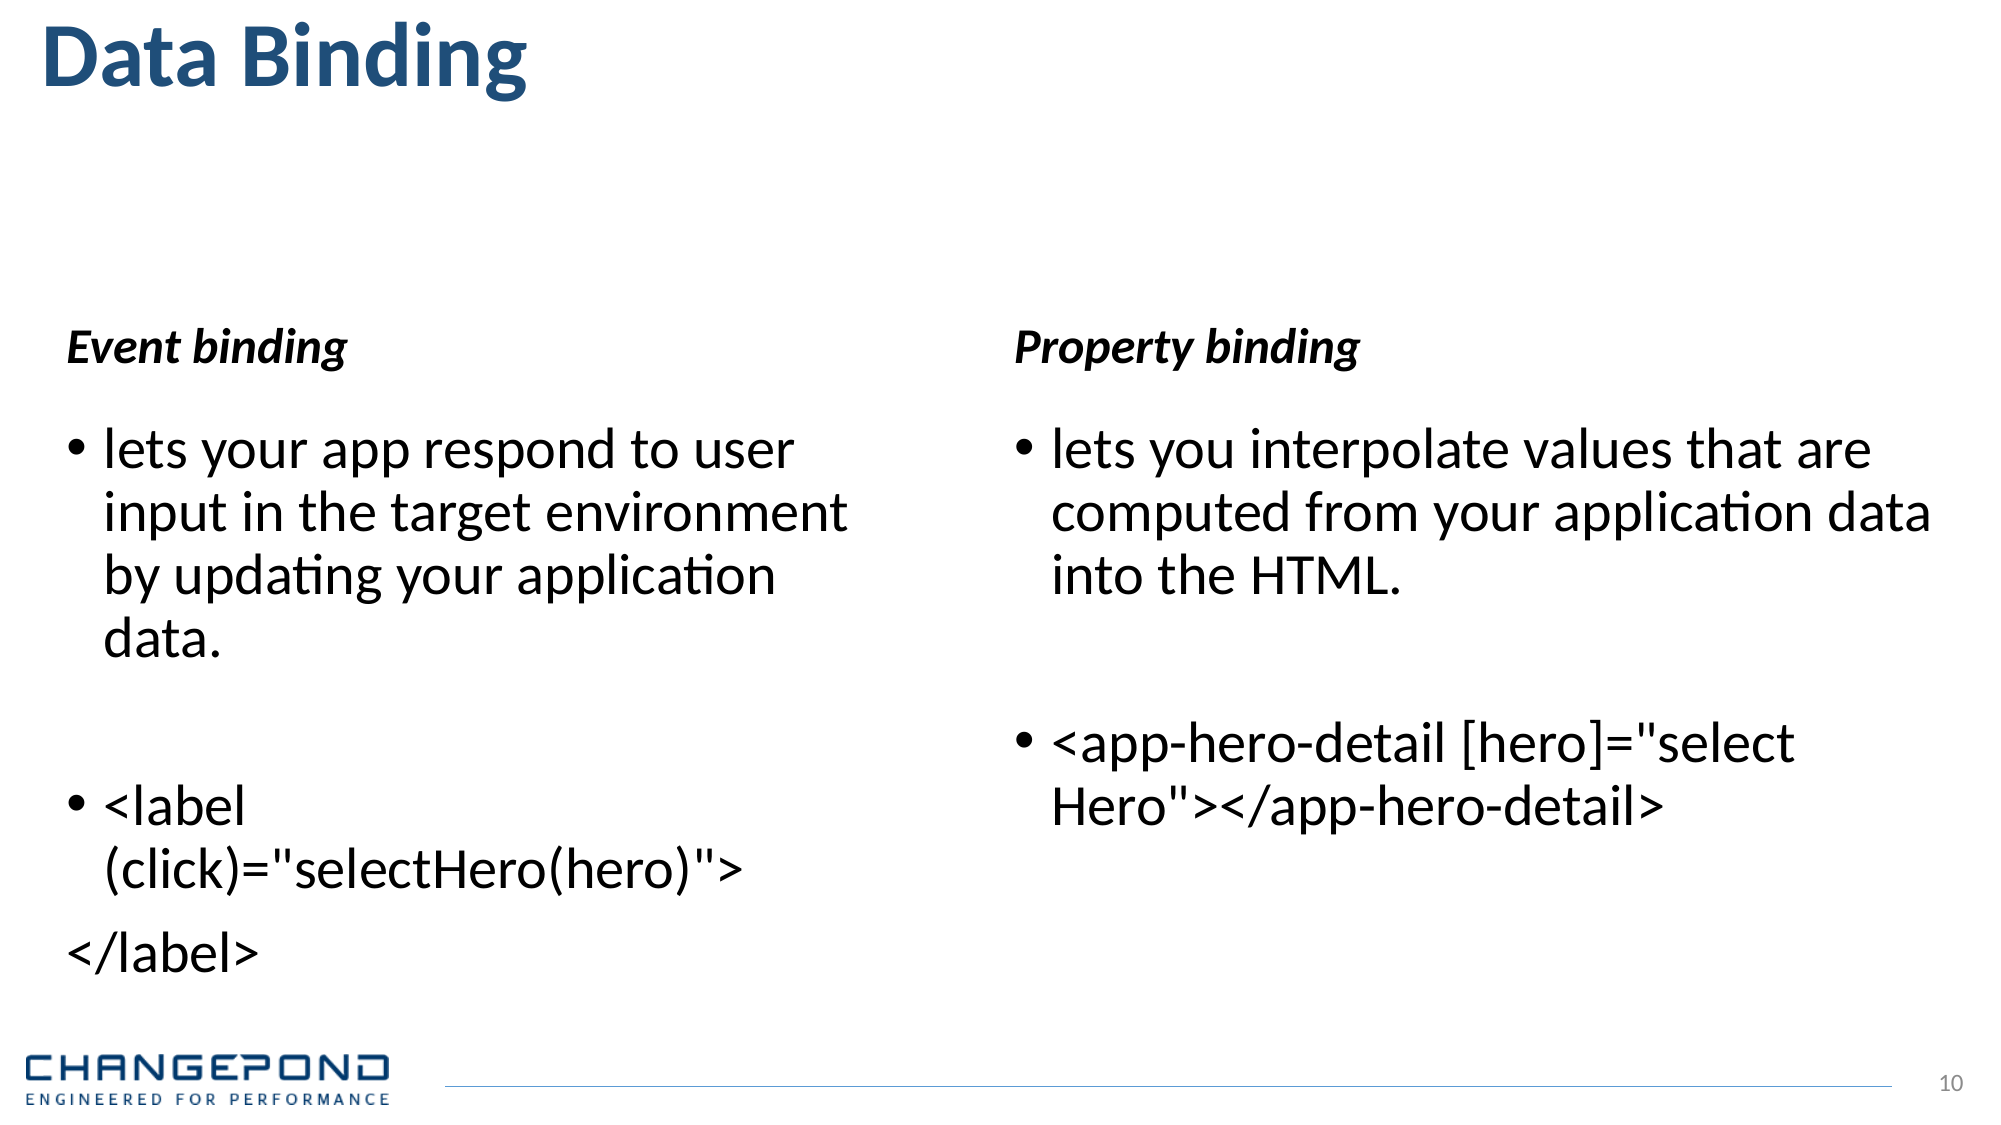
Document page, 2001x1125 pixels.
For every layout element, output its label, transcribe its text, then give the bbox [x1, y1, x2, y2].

list Property binding [999, 246, 1955, 382]
title Data Binding [26, 0, 1976, 218]
list Event binding [51, 246, 970, 382]
list lets you interpolate values that are computed from your application data into the HTML. <app-hero-detail [hero]="select Hero"></app-hero-detail> [999, 410, 1955, 1032]
list lets your app respond to user input in the target environment by updating your application data. <label (click)="selectHero(hero)"> </label> [51, 410, 903, 1032]
picture [26, 1054, 389, 1105]
slide_number 10 [1875, 1051, 1979, 1112]
